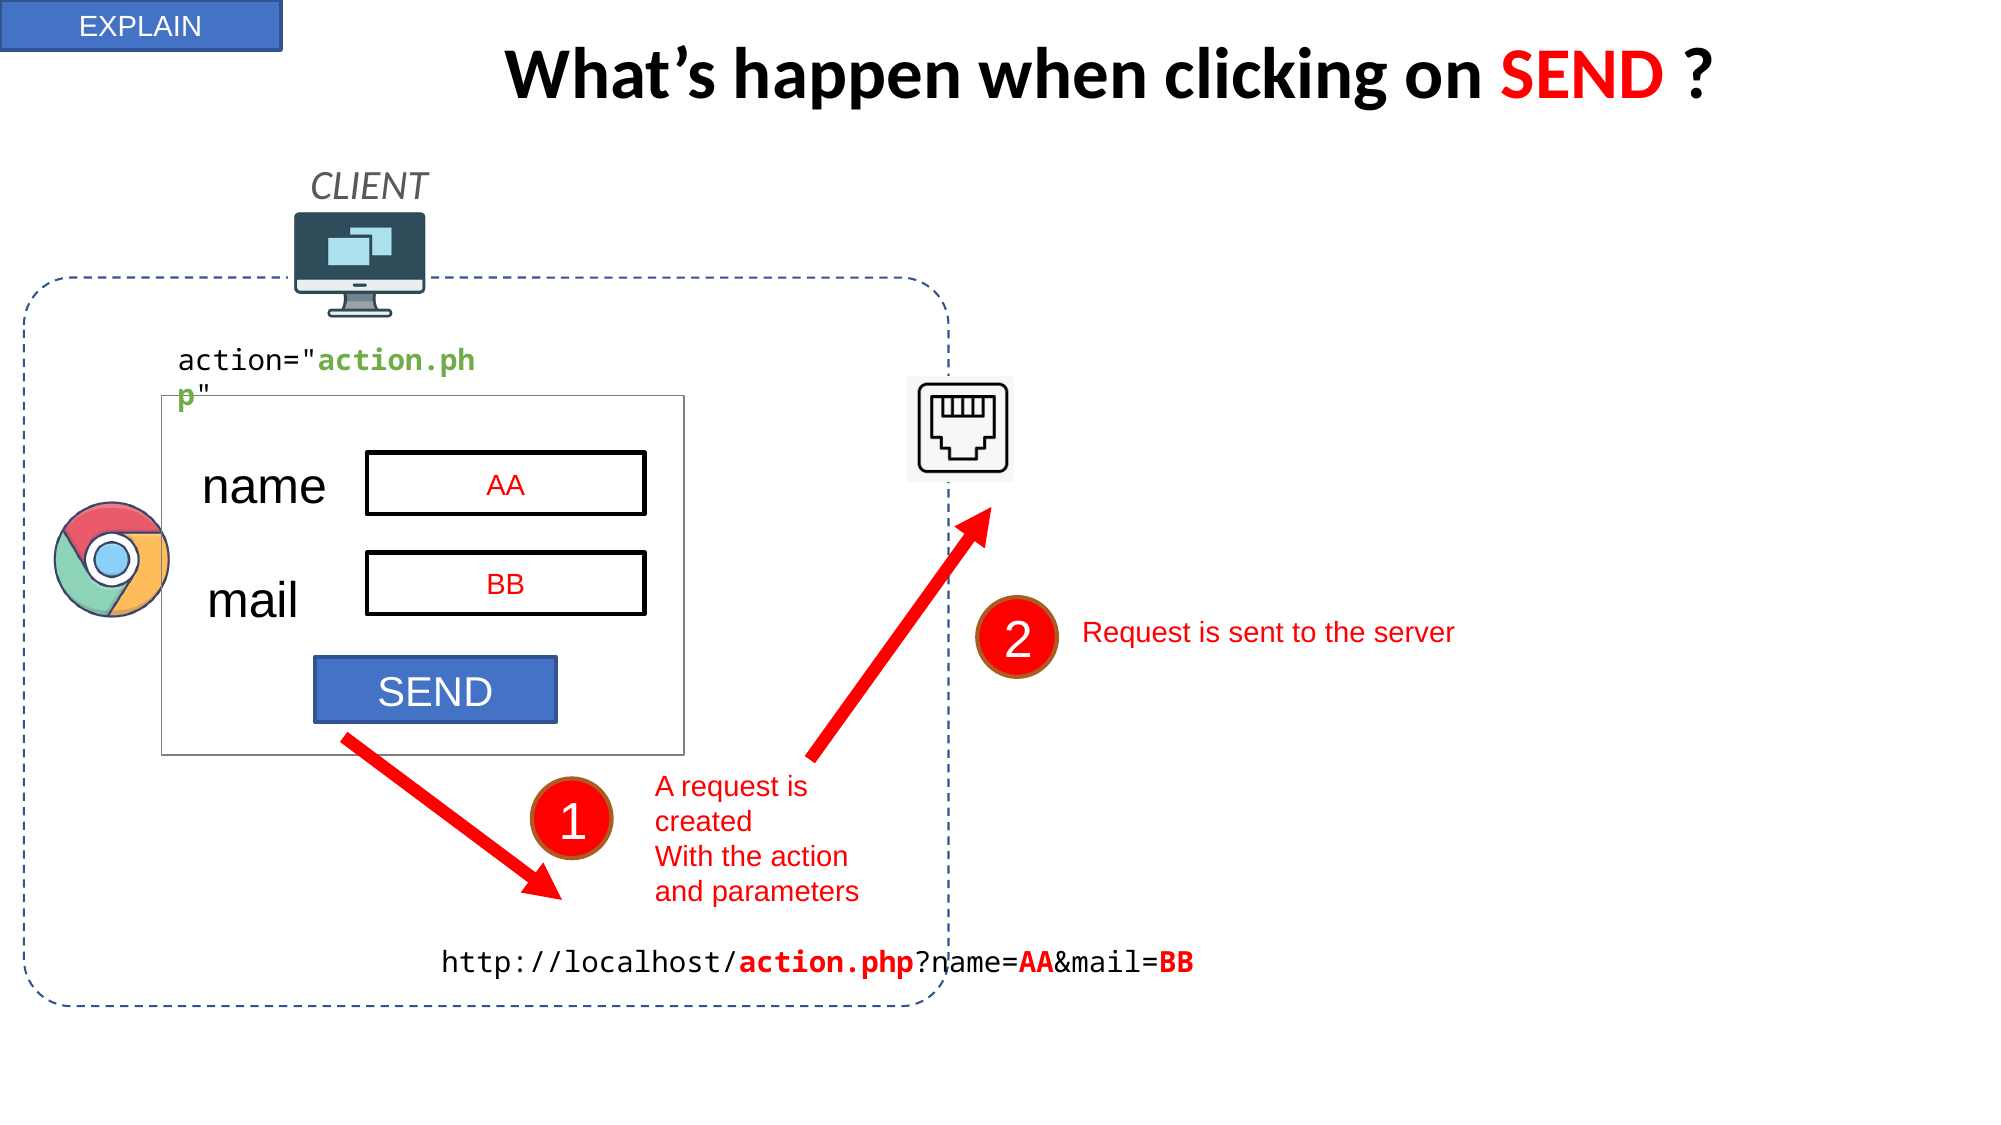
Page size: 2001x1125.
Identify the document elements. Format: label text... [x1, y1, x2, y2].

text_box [809, 506, 992, 760]
text_box SEND [315, 656, 556, 722]
picture [288, 193, 431, 336]
text_box 1 [567, 778, 612, 859]
text_box [161, 395, 684, 755]
text_box EXPLAIN [0, 0, 281, 50]
picture [906, 376, 1014, 482]
text_box CLIENT [220, 150, 518, 216]
text_box 2 [997, 597, 1057, 677]
text_box What’s happen when clicking on SEND ? [489, 17, 1806, 121]
text_box [23, 277, 949, 1007]
text_box Request is sent to the server [1067, 606, 1471, 657]
picture [50, 499, 172, 620]
text_box A request is created With the action and parameters [640, 759, 911, 915]
text_box http://localhost/action.php?name=AA&mail=BB [426, 935, 1260, 986]
text_box action="action.php" [162, 334, 503, 420]
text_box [343, 736, 563, 901]
